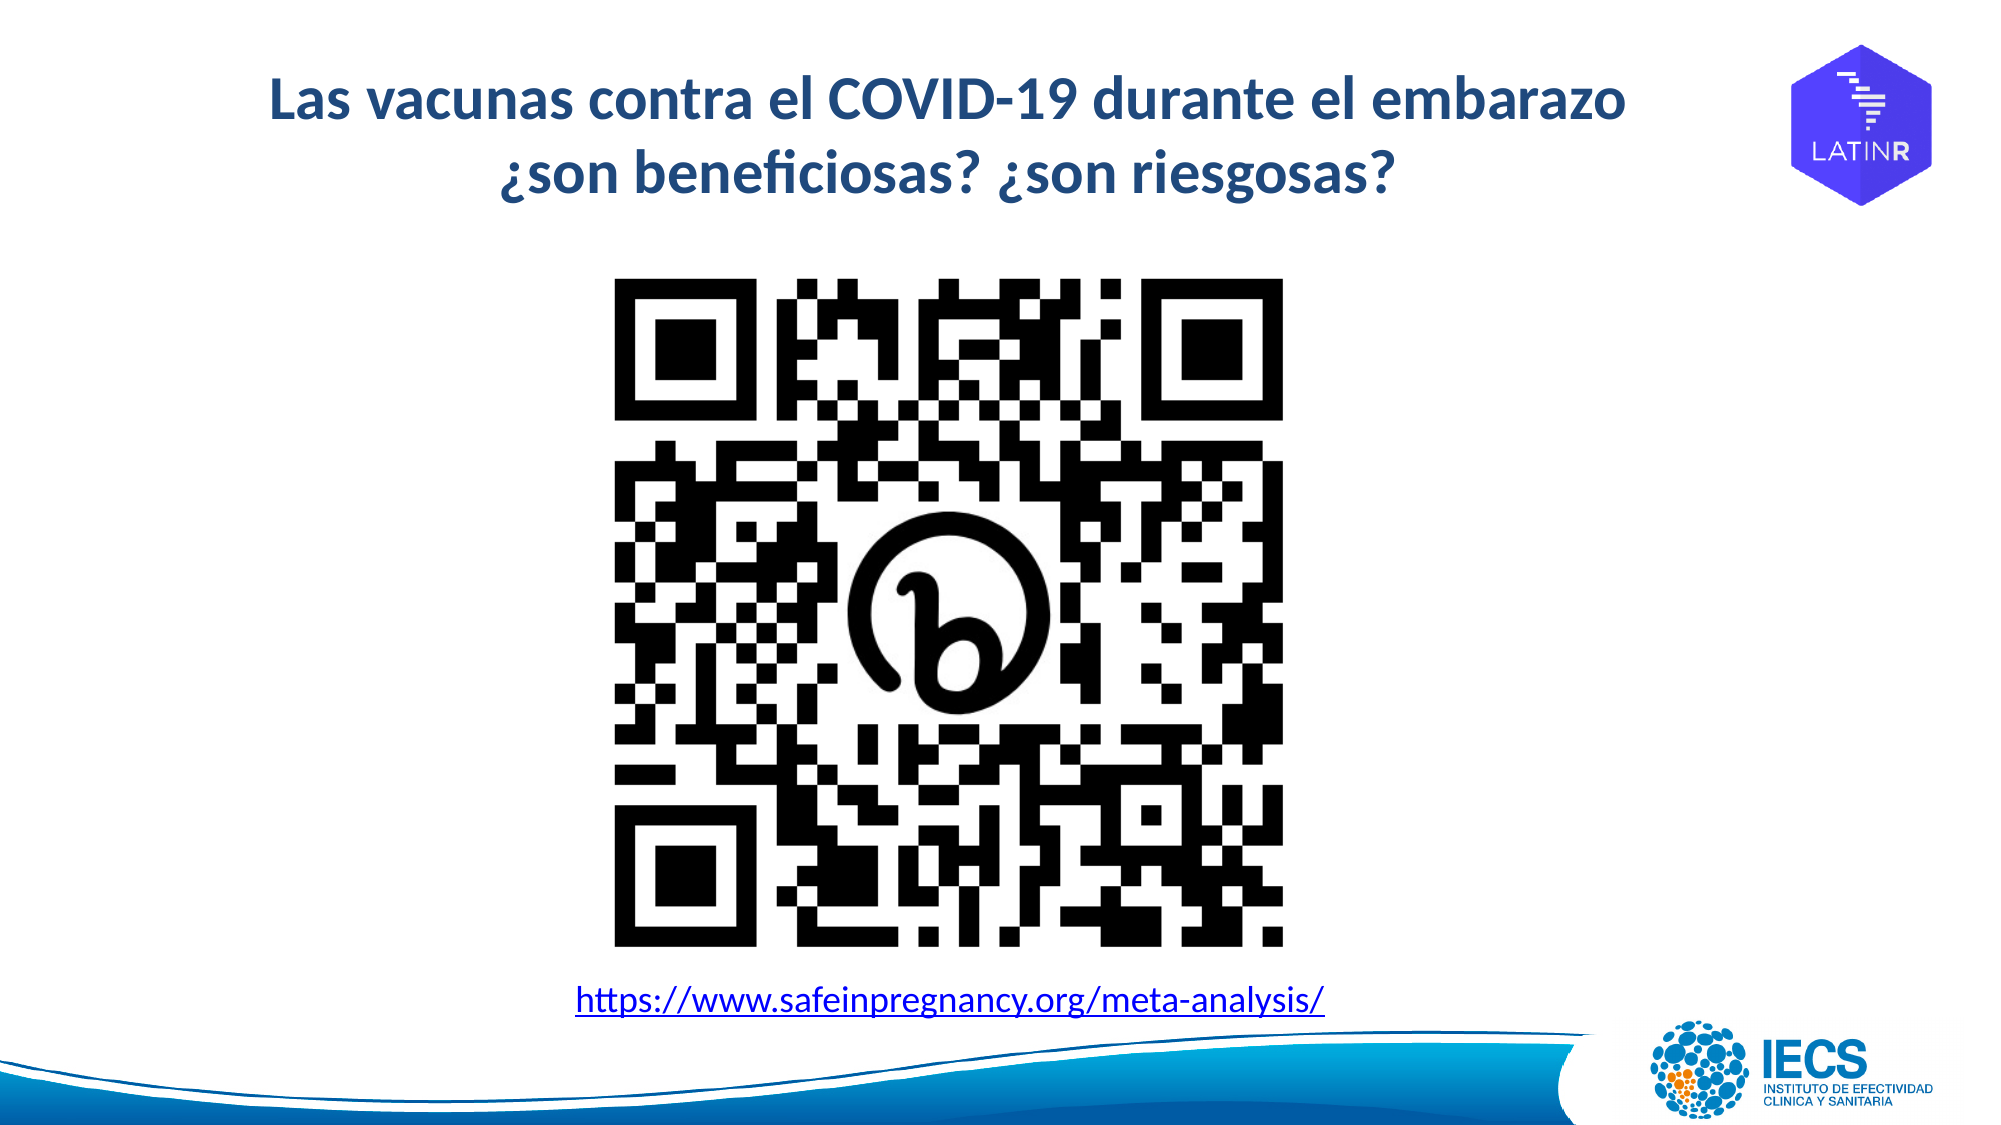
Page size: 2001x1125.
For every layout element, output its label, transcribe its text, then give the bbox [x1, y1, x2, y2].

picture [0, 0, 2001, 1125]
text_box Las vacunas contra el COVID-19 durante el embarazo ¿son beneficiosas? ¿son riesgosas? [224, 49, 1673, 214]
text_box https://www.safeinpregnancy.org/meta-analysis/ [560, 967, 1561, 1072]
